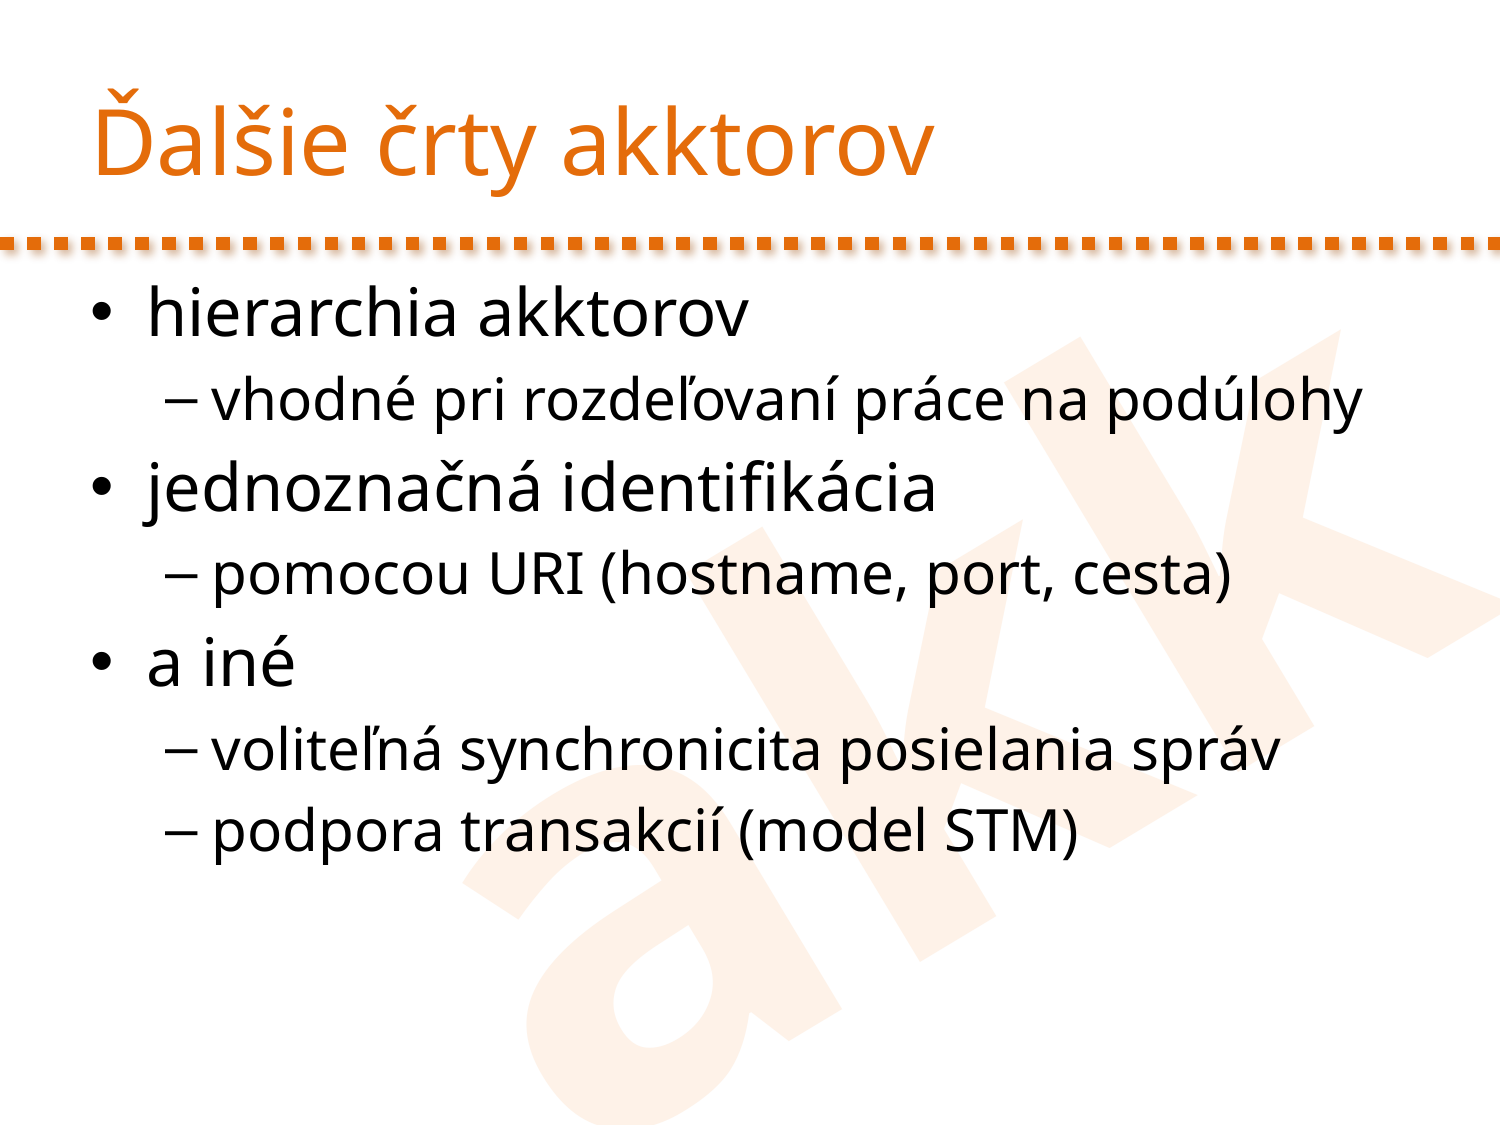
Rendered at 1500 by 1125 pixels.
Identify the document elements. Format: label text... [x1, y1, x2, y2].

title Ďalšie črty akktorov [75, 45, 1425, 233]
list hierarchia akktorov vhodné pri rozdeľovaní práce na podúlohy jednoznačná identifikácia pomocou URI (hostname, port, cesta) a iné voliteľná synchronicita posielania správ podpora transakcií (model STM) [75, 262, 1425, 1005]
